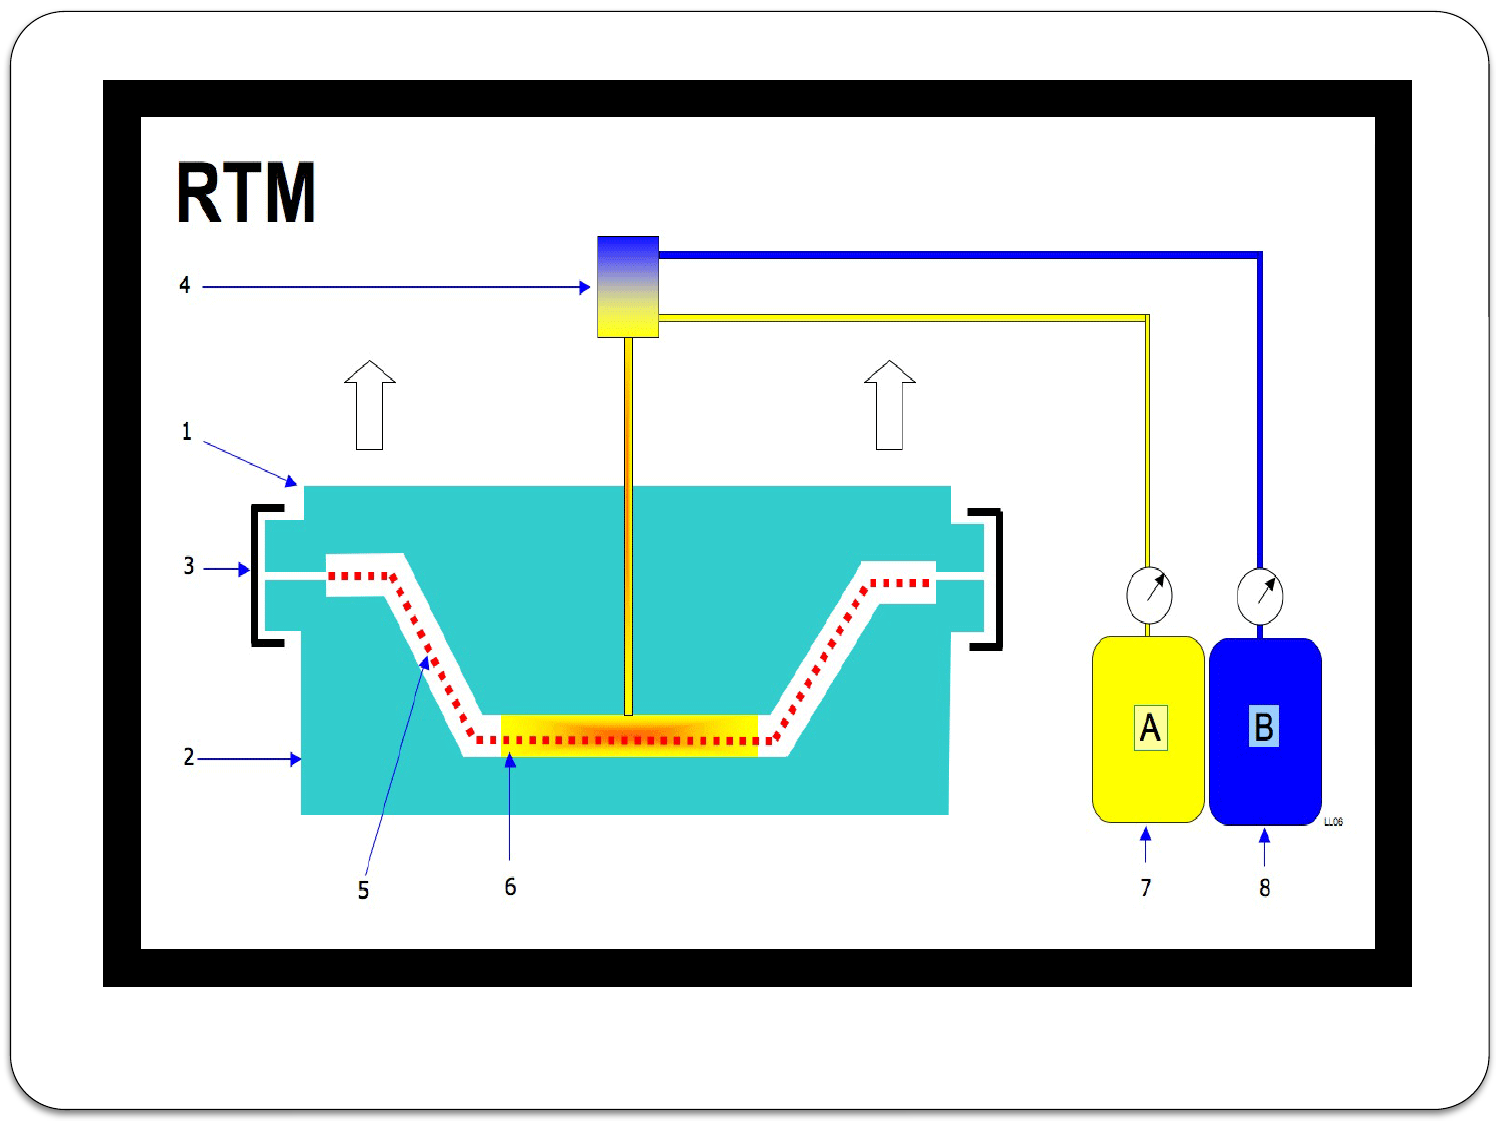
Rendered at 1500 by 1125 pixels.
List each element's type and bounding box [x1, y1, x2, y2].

picture [140, 116, 1375, 950]
